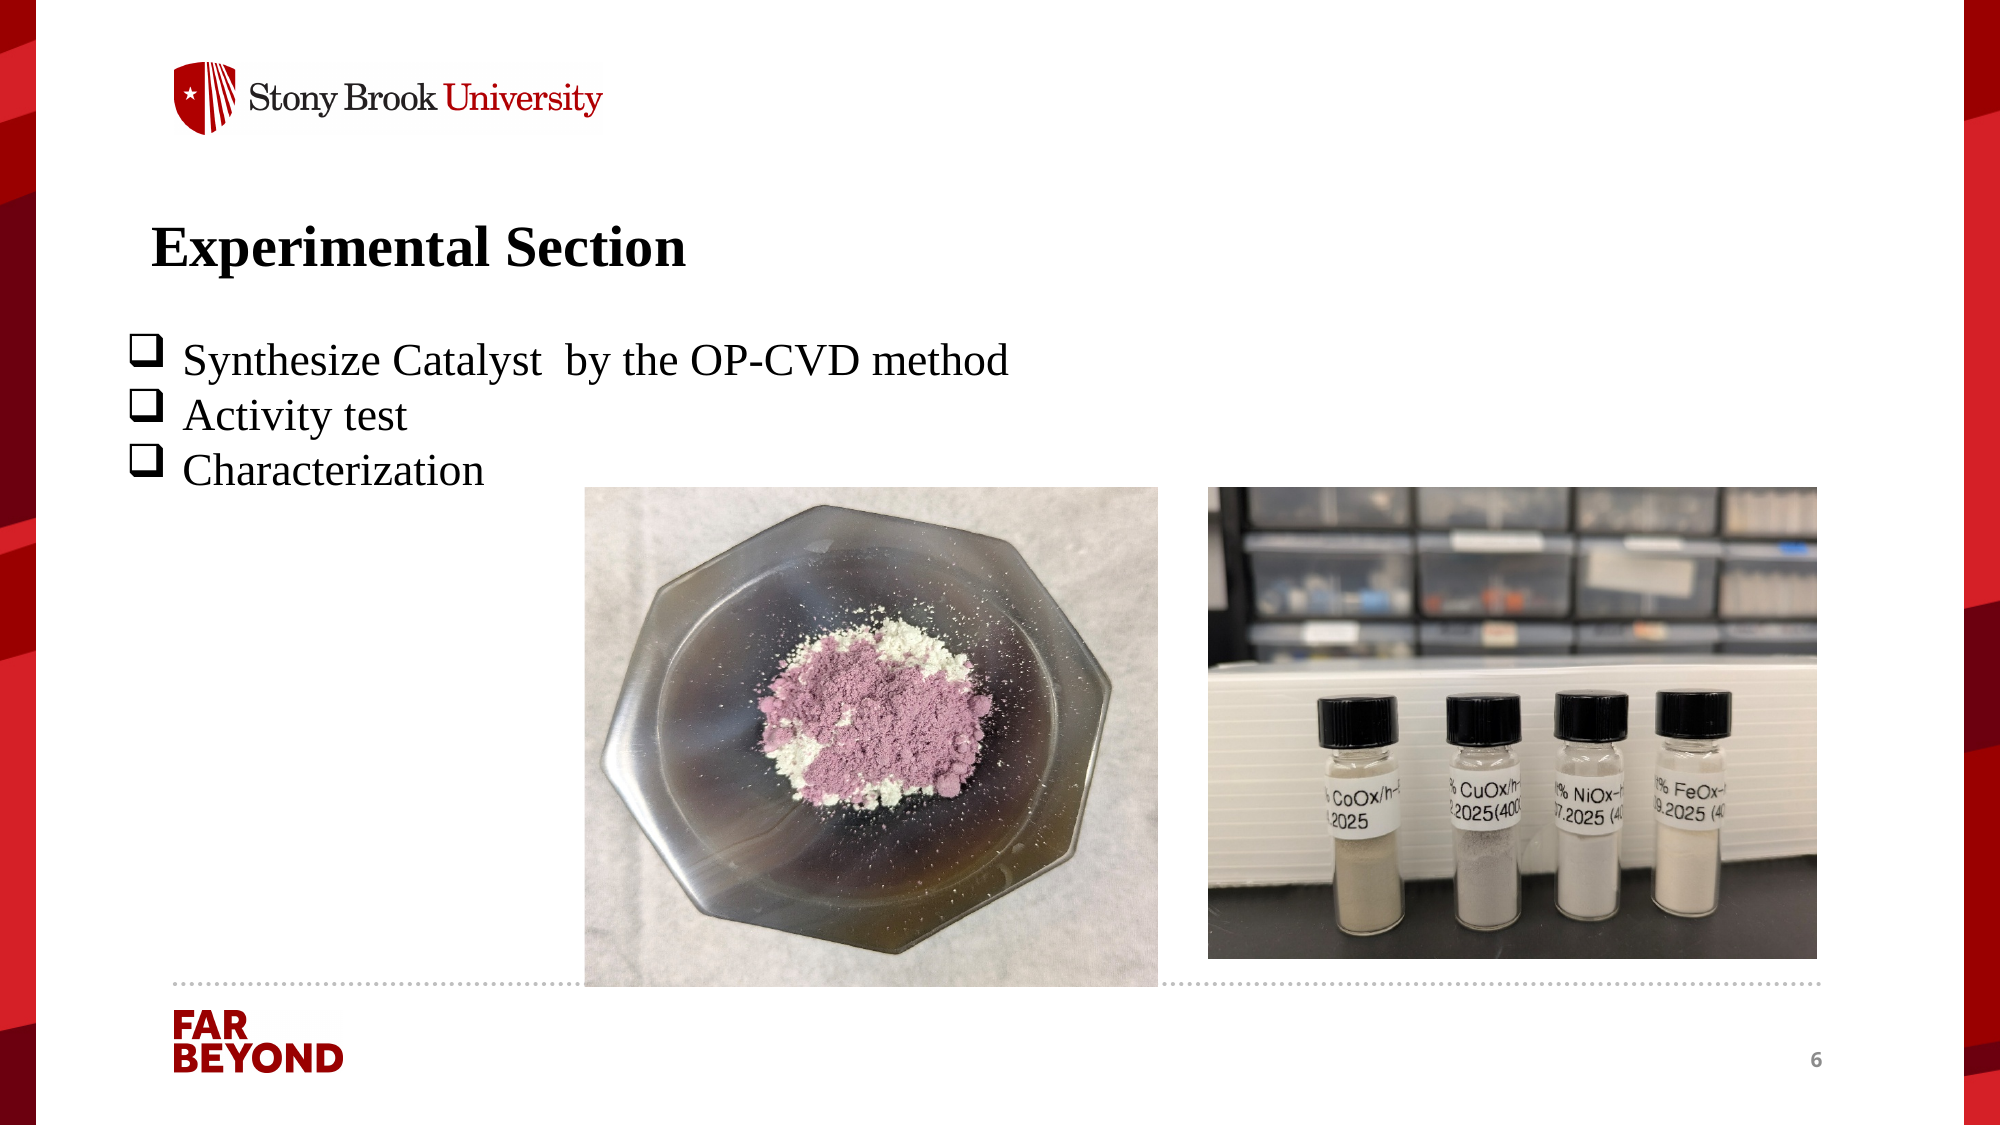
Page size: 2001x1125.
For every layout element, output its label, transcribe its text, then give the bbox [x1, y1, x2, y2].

title Experimental Section [151, 138, 1801, 272]
picture [584, 486, 1158, 987]
picture [1208, 487, 1817, 959]
slide_number 6 [1387, 1031, 1838, 1092]
picture [0, 0, 36, 1125]
picture [174, 1010, 343, 1073]
picture [1964, 0, 2000, 1125]
picture [174, 62, 603, 135]
text_box Synthesize Catalyst by the OP-CVD method Activity test Characterization [110, 299, 1037, 525]
